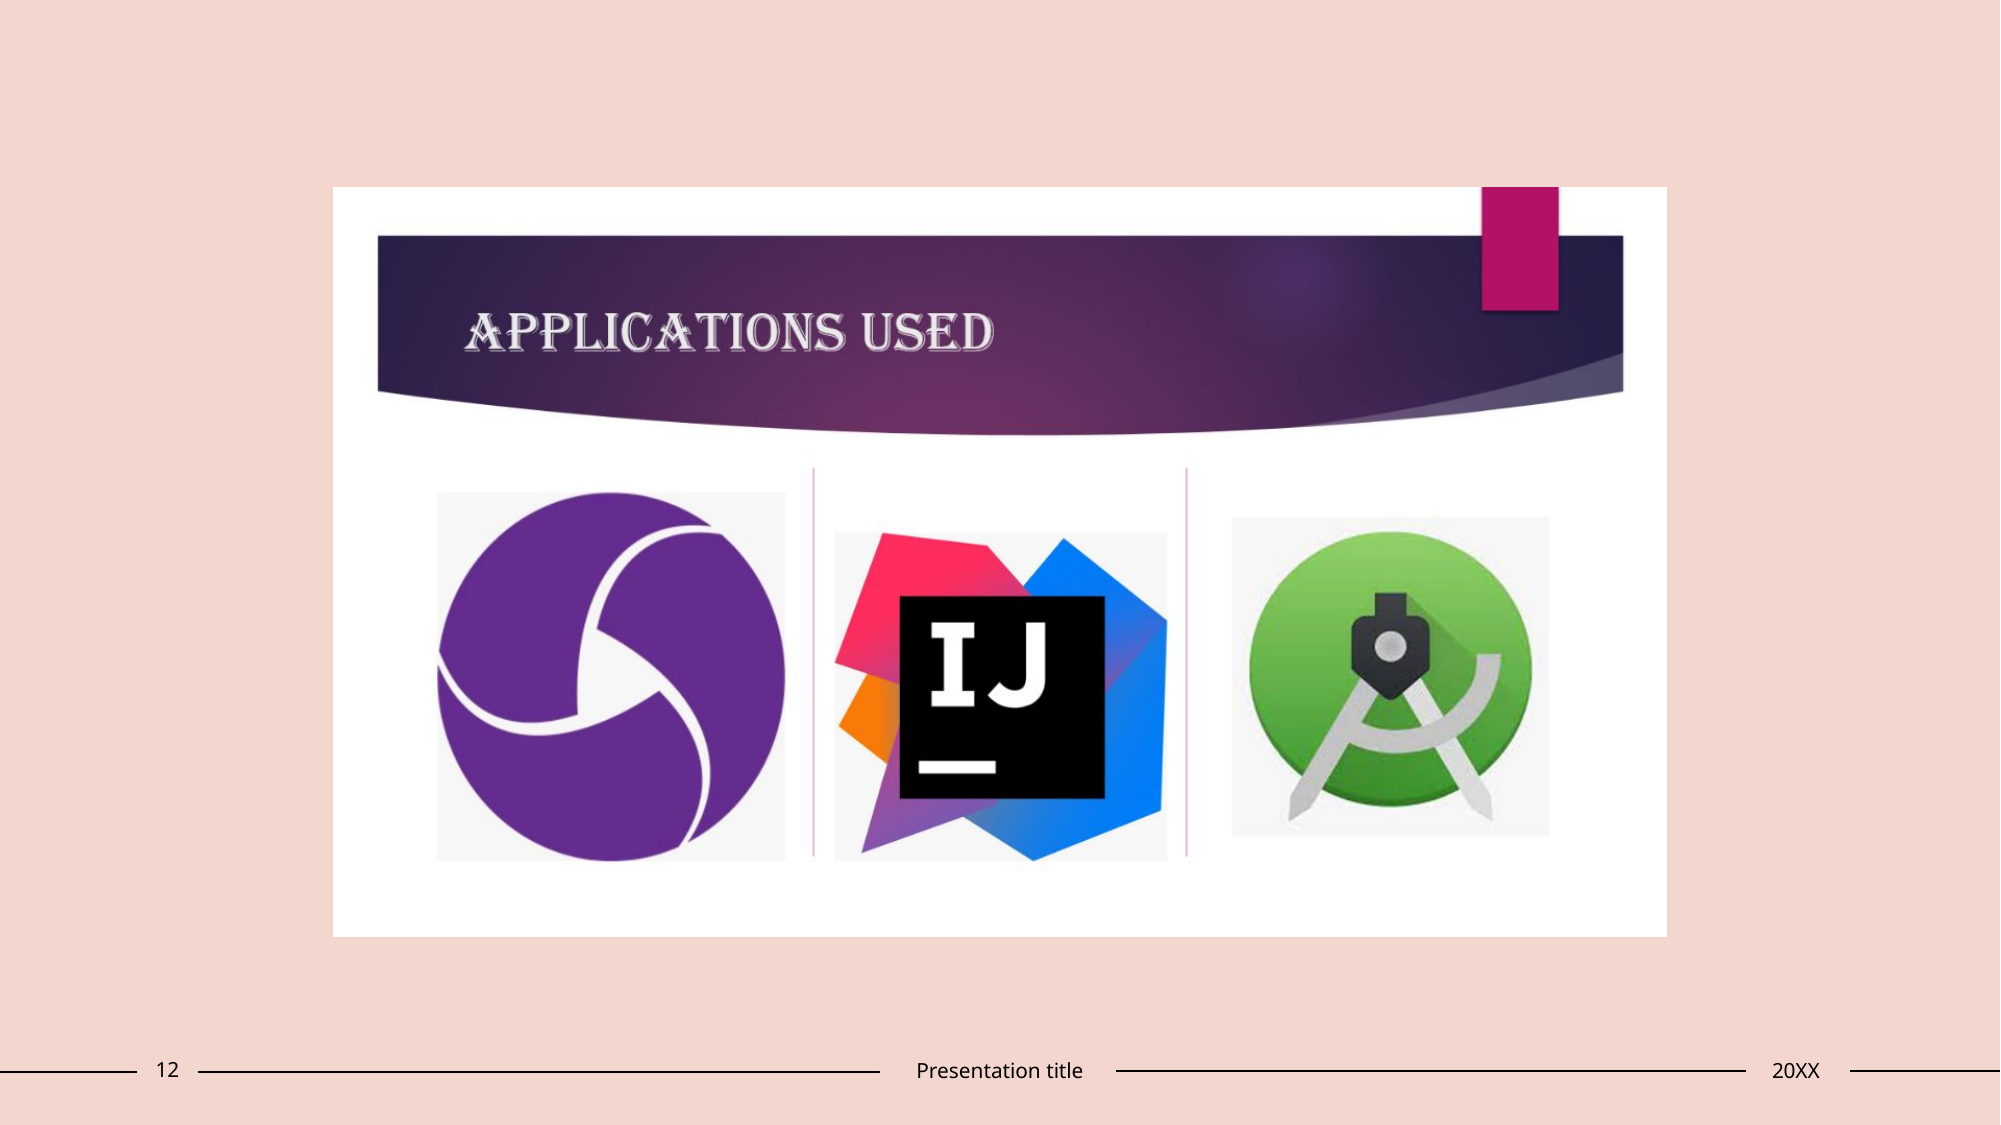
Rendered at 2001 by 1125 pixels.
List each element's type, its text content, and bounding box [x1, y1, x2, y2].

slide_number 12 [137, 1050, 198, 1091]
slide_number 20XX [1743, 1050, 1849, 1091]
picture [333, 187, 1667, 937]
footer Presentation title [879, 1050, 1120, 1091]
